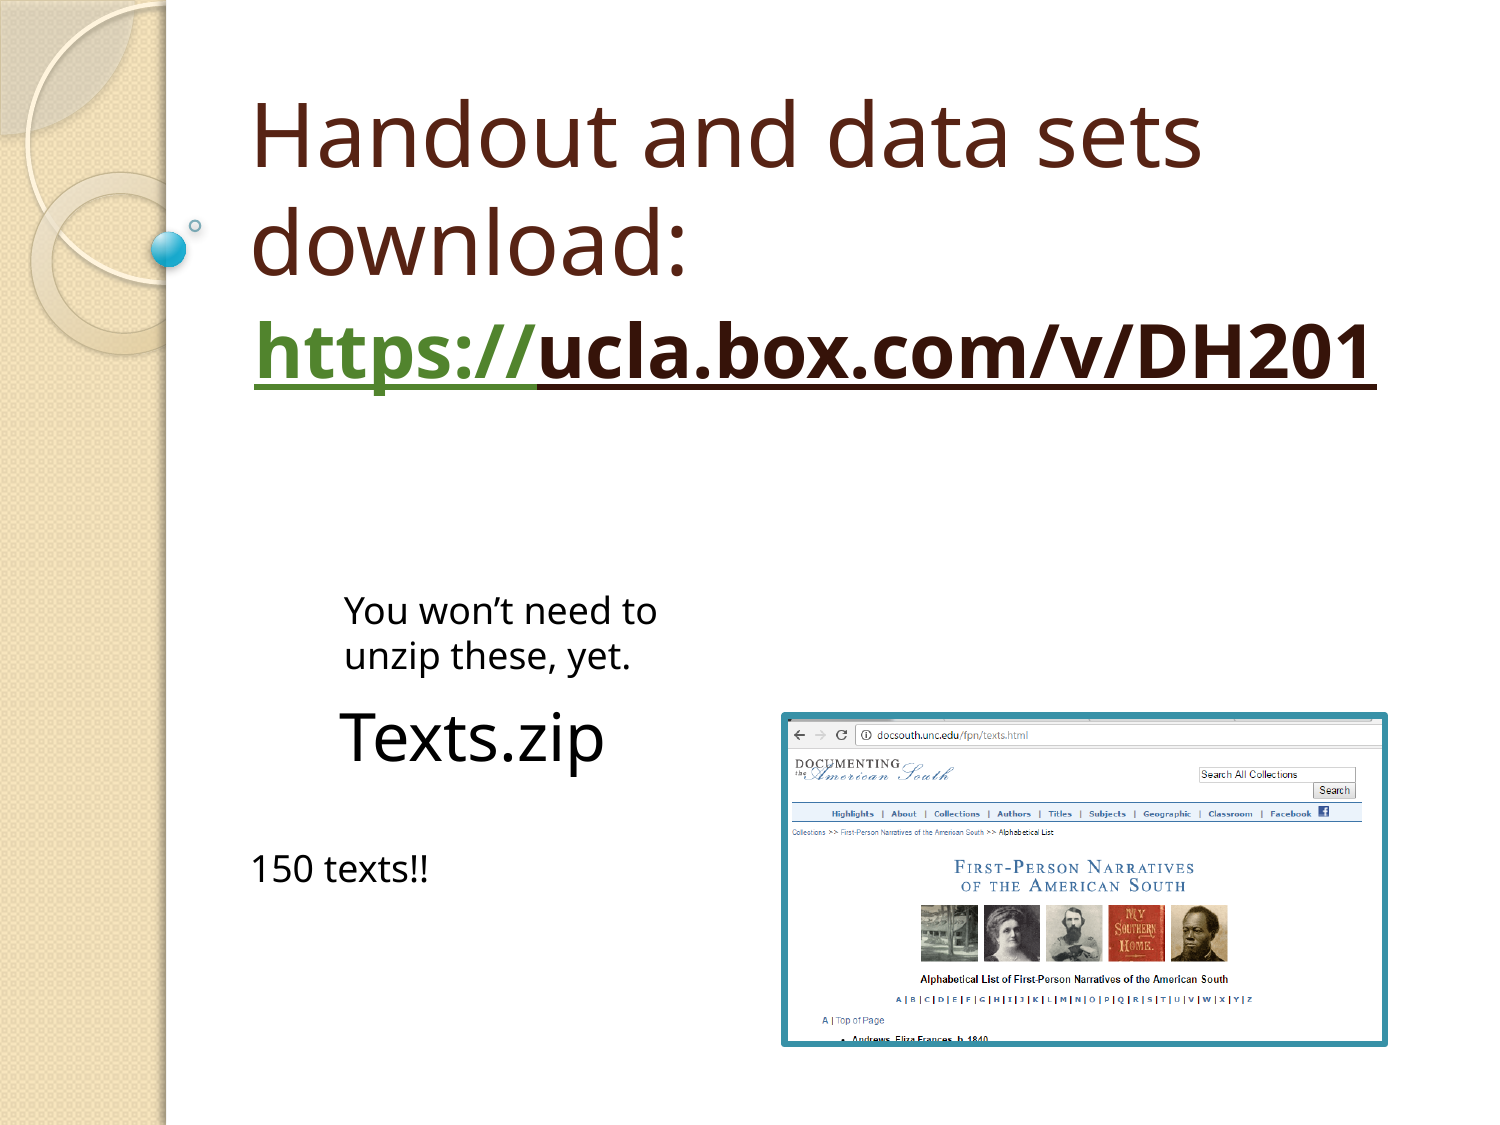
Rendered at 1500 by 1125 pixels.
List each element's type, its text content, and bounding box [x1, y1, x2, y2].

text_box 150 texts!! [234, 837, 600, 898]
subtitle https://ucla.box.com/v/DH201 [234, 303, 1450, 591]
picture [787, 718, 1383, 1042]
text_box Texts.zip [324, 687, 938, 783]
text_box You won’t need to unzip these, yet. [329, 579, 755, 685]
title Handout and data sets download: [234, 59, 1450, 301]
